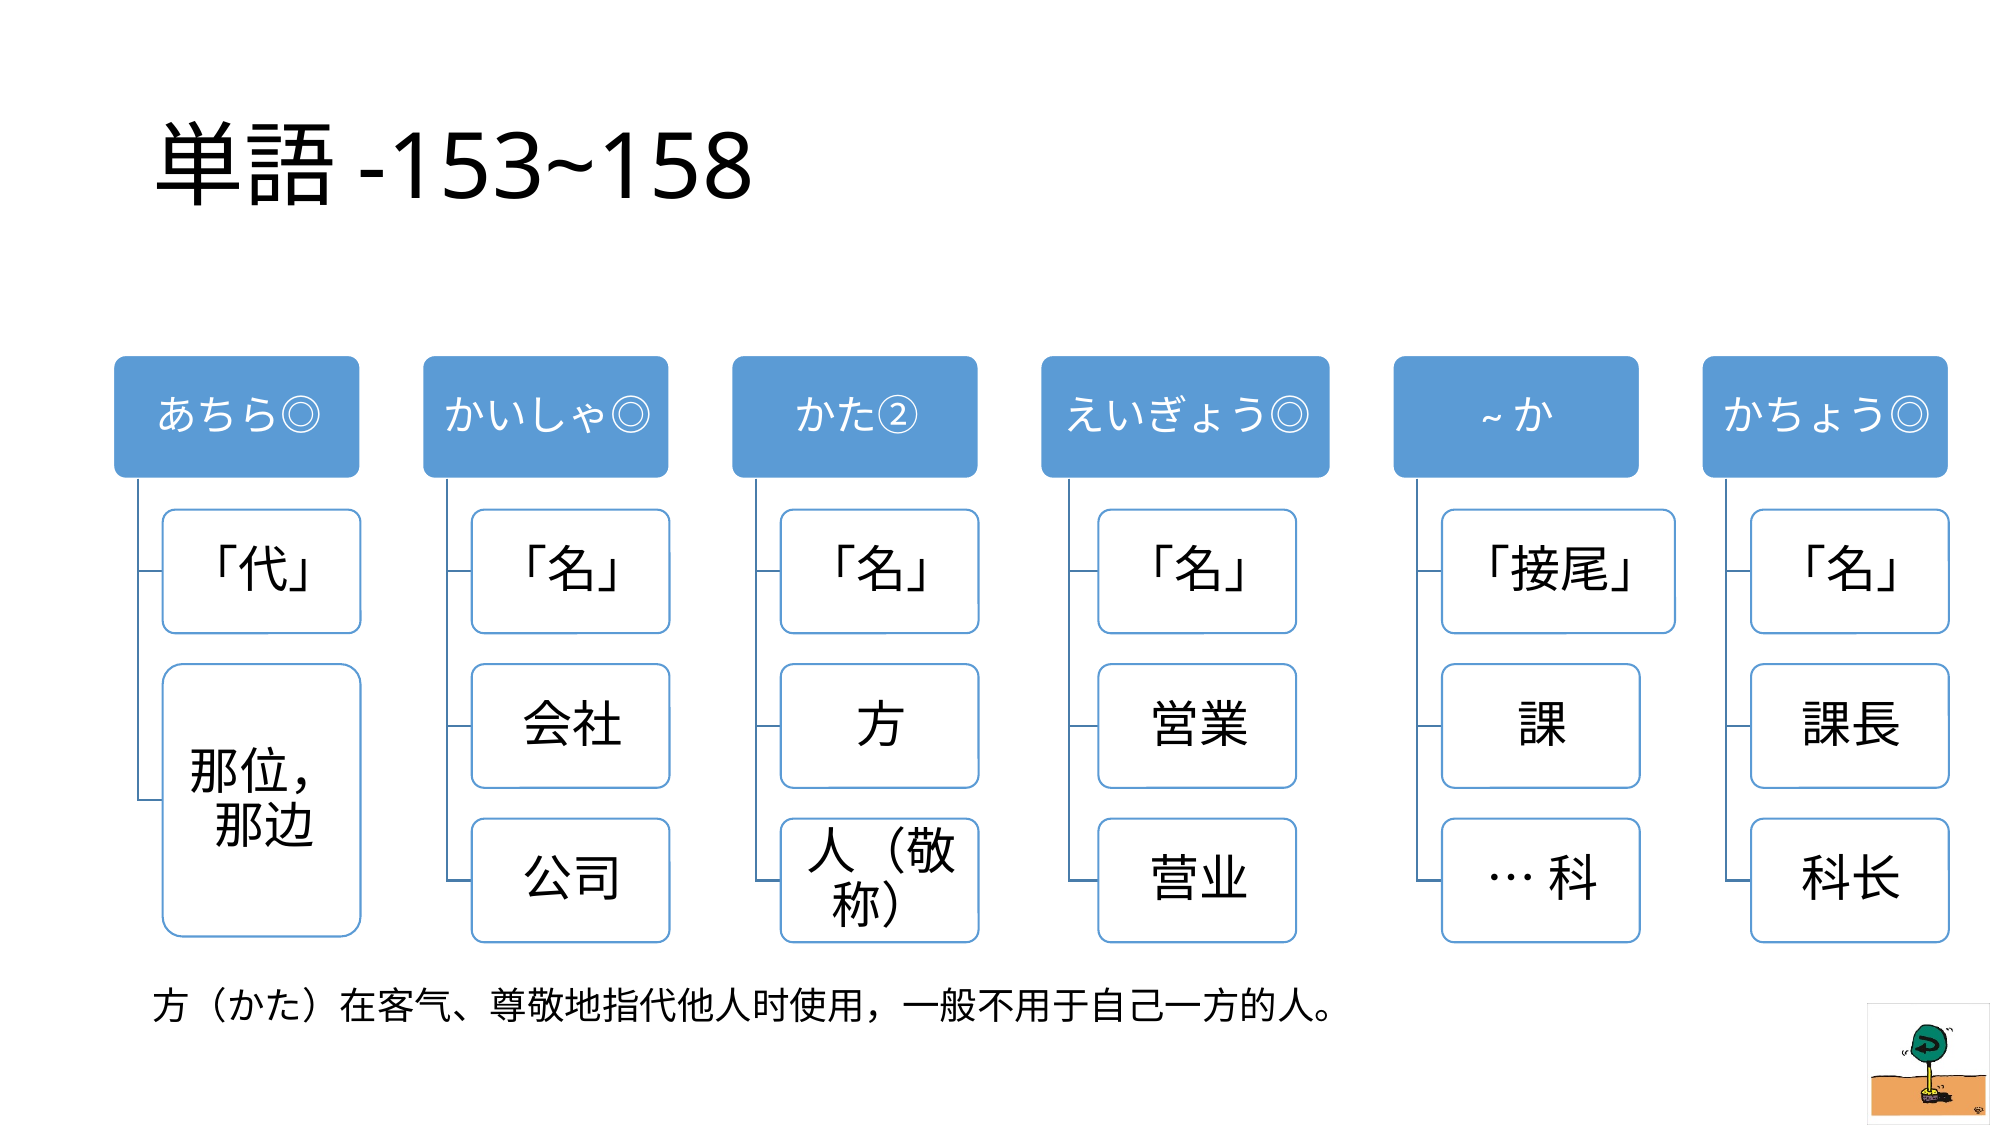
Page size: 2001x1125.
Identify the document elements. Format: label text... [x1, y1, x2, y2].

picture [1867, 1003, 1990, 1125]
title 単語-153~158 [137, 59, 1863, 278]
text_box 方（かた）在客气、尊敬地指代他人时使用，一般不用于自己一方的人。 [137, 974, 1422, 1079]
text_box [111, 341, 1950, 956]
